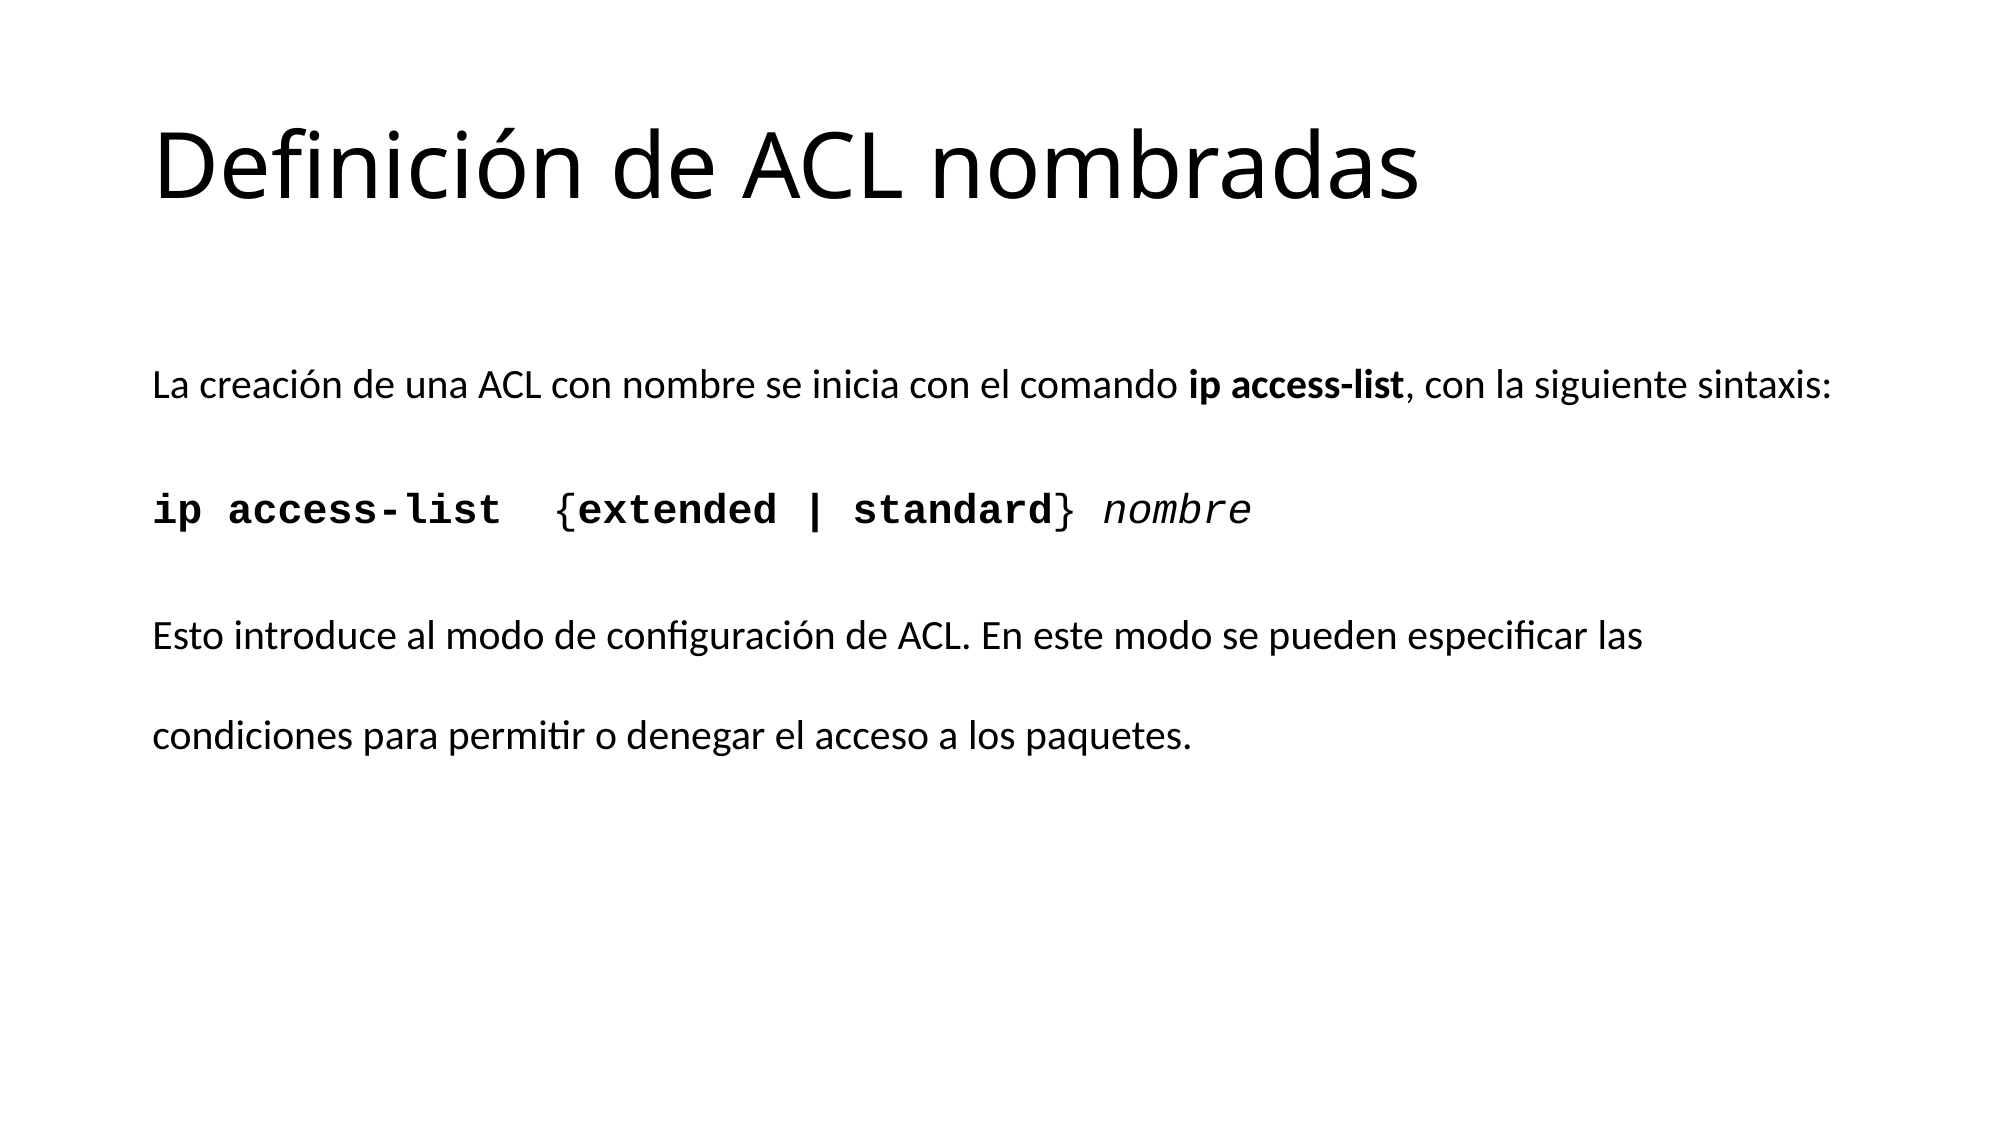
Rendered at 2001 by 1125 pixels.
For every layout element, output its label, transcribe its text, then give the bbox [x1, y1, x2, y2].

title Definición de ACL nombradas [137, 59, 1863, 278]
list La creación de una ACL con nombre se inicia con el comando ip access-list, con la siguiente sintaxis: ip access-list {extended | standard} nombre Esto introduce al modo de configuración de ACL. En este modo se pueden especificar las condiciones para permitir o denegar el acceso a los paquetes. [137, 299, 1863, 1014]
